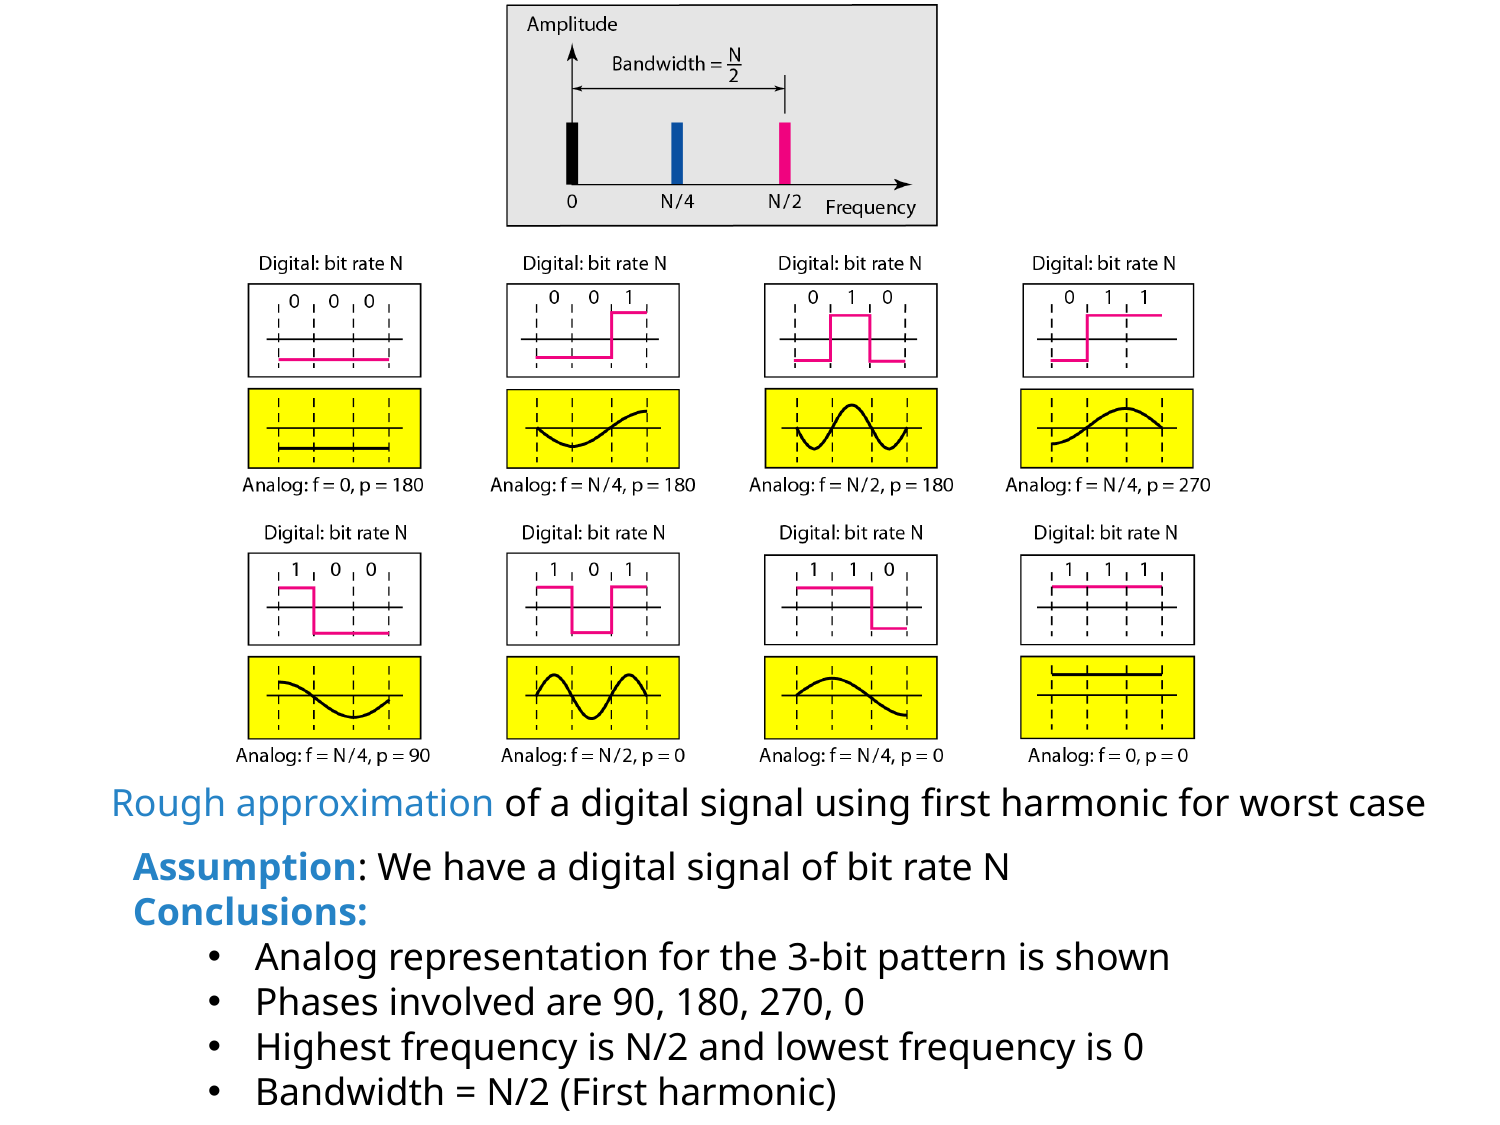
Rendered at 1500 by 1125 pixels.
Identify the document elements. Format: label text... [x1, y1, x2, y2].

text_box Assumption: We have a digital signal of bit rate N Conclusions: Analog representation for the 3-bit pattern is shown Phases involved are 90, 180, 270, 0 Highest frequency is N/2 and lowest frequency is 0 Bandwidth = N/2 (First harmonic) [118, 835, 1429, 1121]
text_box Rough approximation of a digital signal using first harmonic for worst case [88, 771, 1450, 831]
picture [235, 3, 1211, 767]
